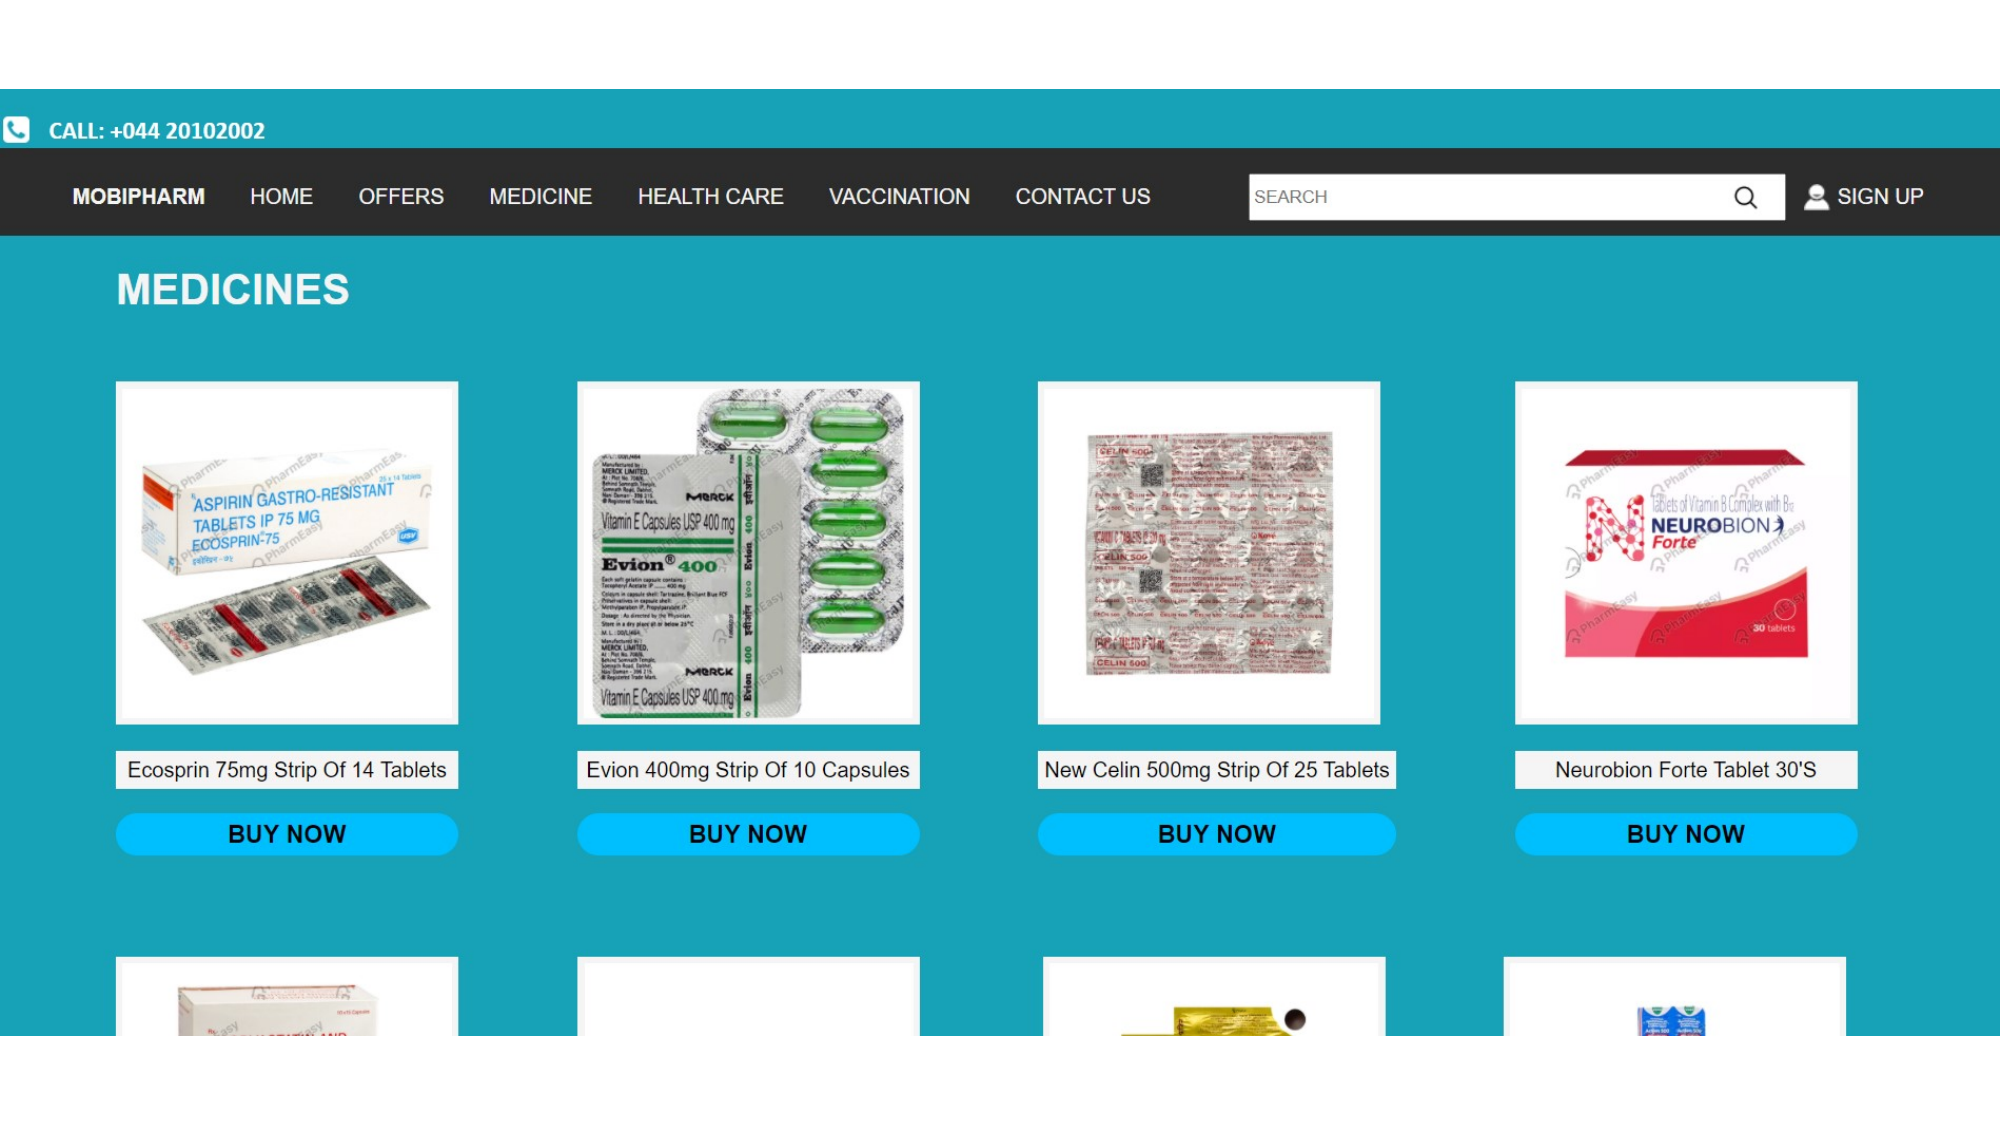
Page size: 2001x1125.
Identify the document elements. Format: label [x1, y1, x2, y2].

picture [0, 89, 2000, 1036]
